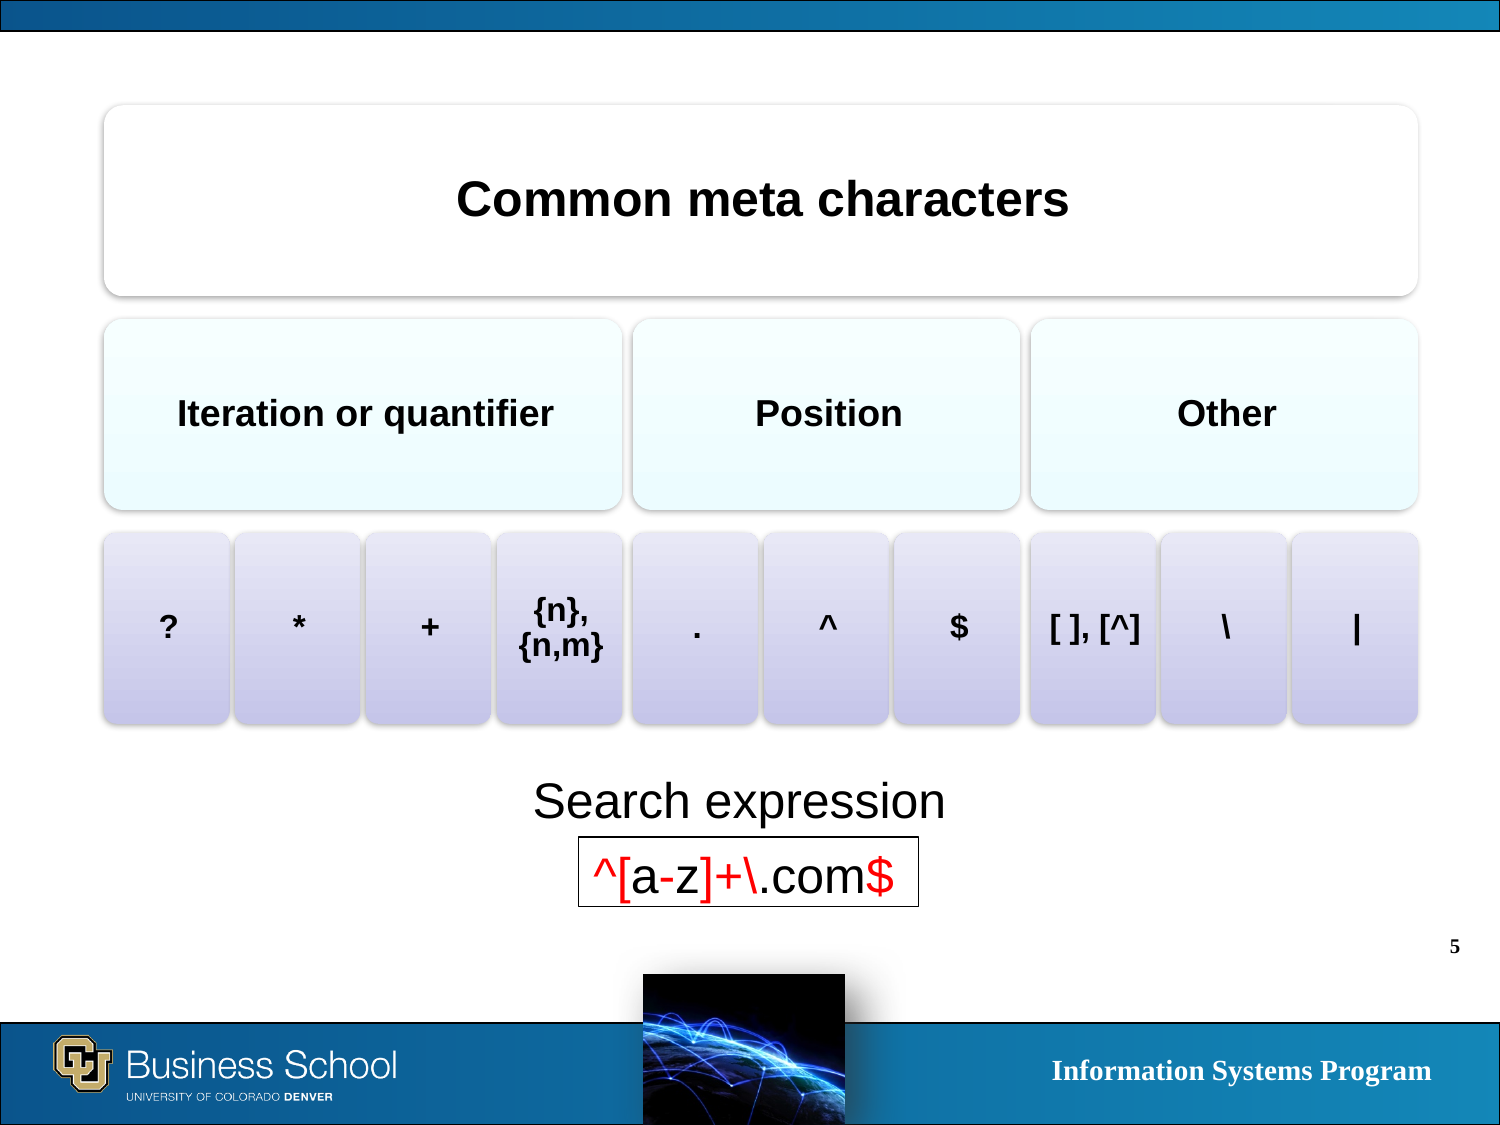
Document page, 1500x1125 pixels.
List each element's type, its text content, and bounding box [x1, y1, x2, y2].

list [103, 104, 1419, 725]
text_box ^[a-z]+\.com$ [578, 836, 919, 911]
picture [643, 974, 845, 1125]
picture [53, 1034, 396, 1101]
text_box Search expression [517, 760, 964, 836]
